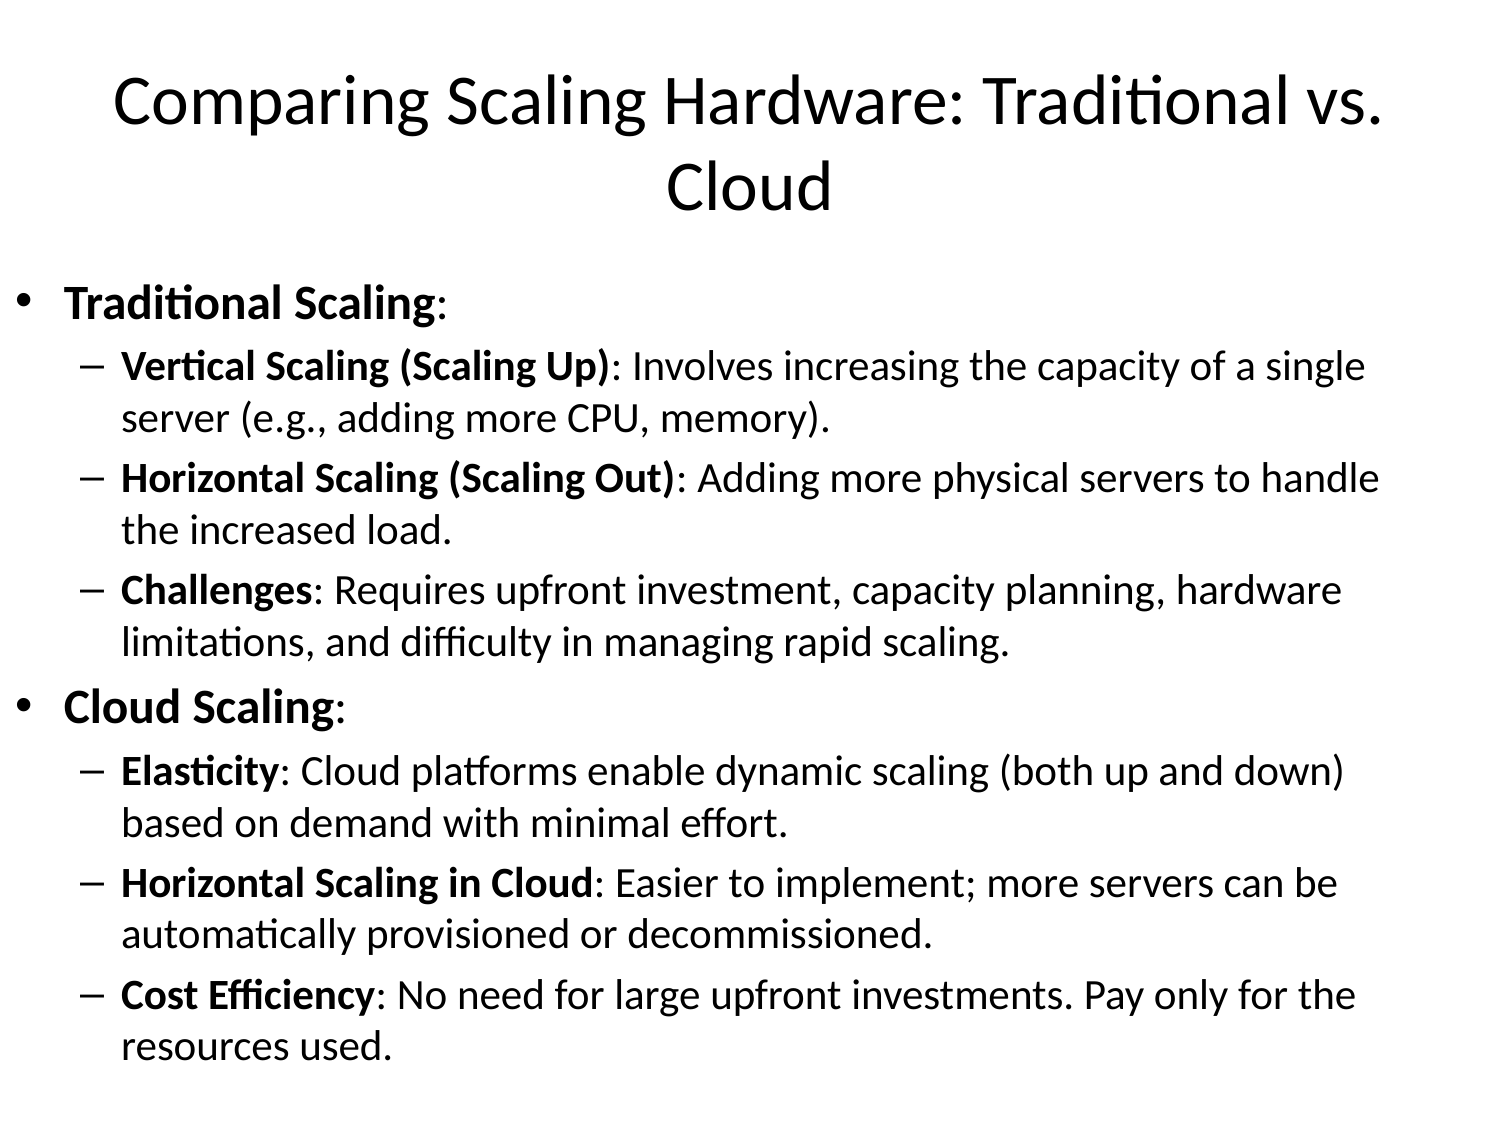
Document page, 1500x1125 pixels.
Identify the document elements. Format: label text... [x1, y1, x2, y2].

list Traditional Scaling: Vertical Scaling (Scaling Up): Involves increasing the capacity of a single server (e.g., adding more CPU, memory). Horizontal Scaling (Scaling Out): Adding more physical servers to handle the increased load. Challenges: Requires upfront investment, capacity planning, hardware limitations, and difficulty in managing rapid scaling. Cloud Scaling: Elasticity: Cloud platforms enable dynamic scaling (both up and down) based on demand with minimal effort. Horizontal Scaling in Cloud: Easier to implement; more servers can be automatically provisioned or decommissioned. Cost Efficiency: No need for large upfront investments. Pay only for the resources used. [0, 262, 1463, 1088]
title Comparing Scaling Hardware: Traditional vs. Cloud [75, 45, 1425, 233]
